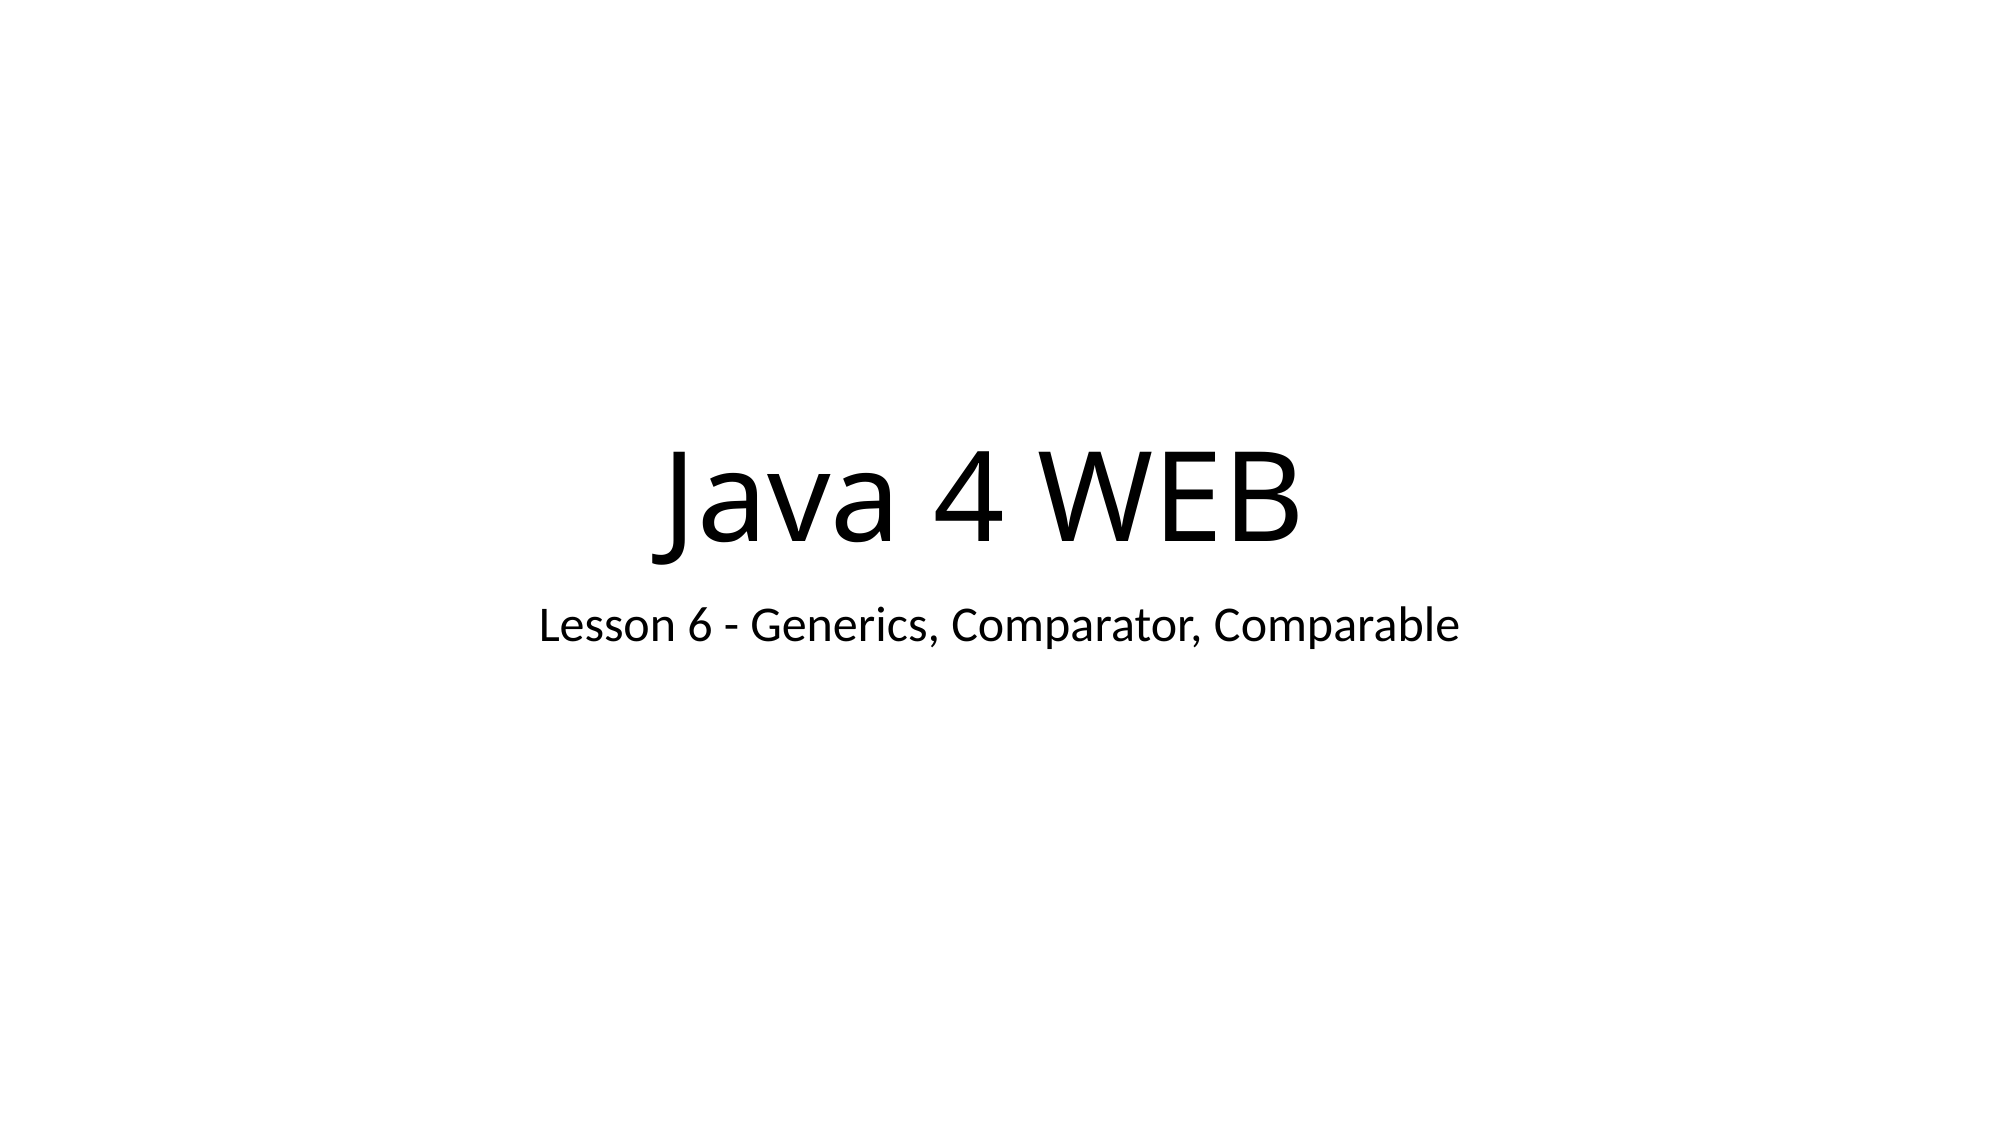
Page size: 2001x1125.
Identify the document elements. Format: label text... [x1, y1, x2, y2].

title Java 4 WEB [249, 184, 1750, 576]
subtitle Lesson 6 - Generics, Comparator, Comparable [249, 590, 1750, 863]
